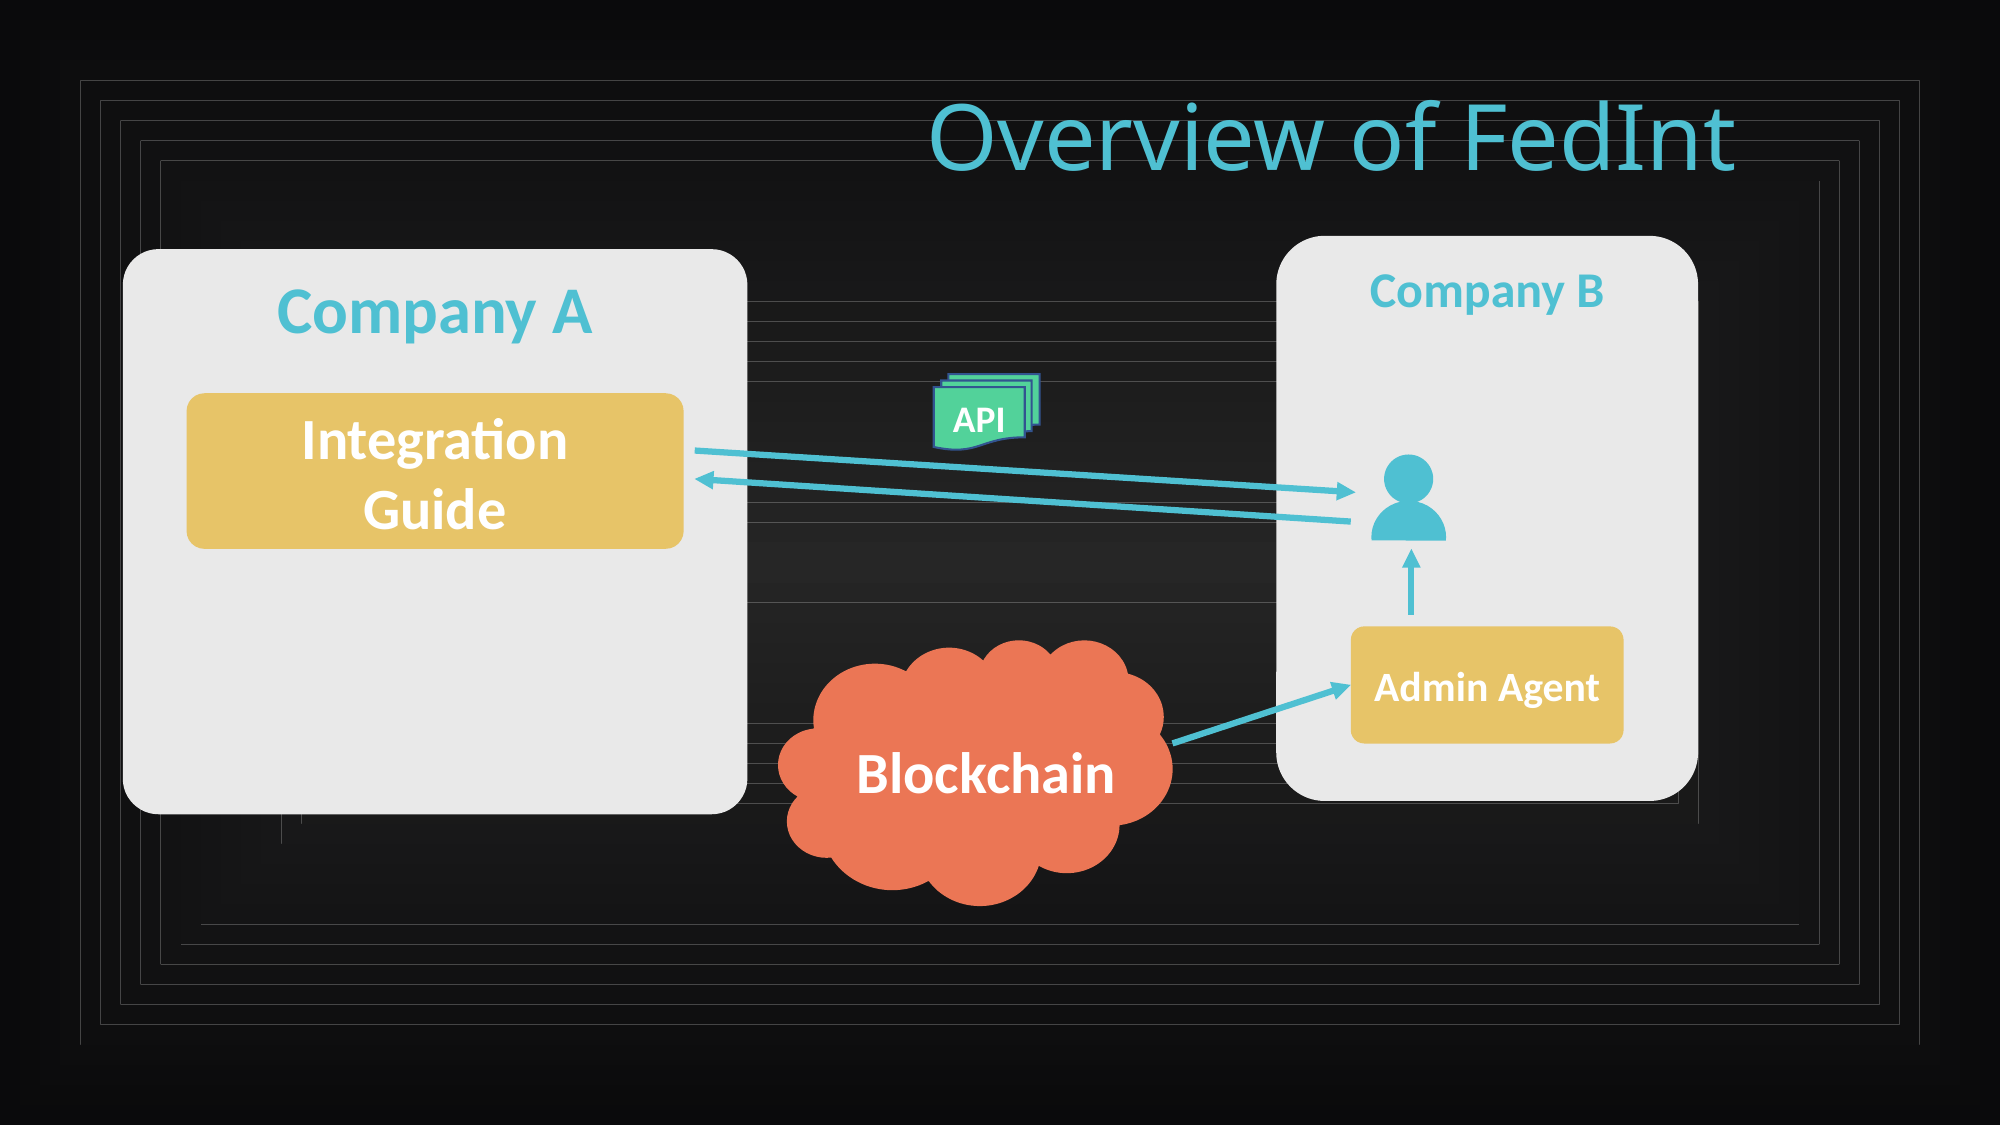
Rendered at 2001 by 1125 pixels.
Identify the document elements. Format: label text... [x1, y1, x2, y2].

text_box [1360, 454, 1457, 607]
title Overview of FedInt [137, 31, 1753, 250]
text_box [694, 450, 1356, 493]
text_box Admin Agent [1349, 625, 1625, 745]
text_box API [932, 373, 1041, 450]
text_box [1172, 684, 1351, 744]
text_box Company A [121, 250, 749, 816]
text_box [694, 493, 1351, 522]
text_box Blockchain [841, 727, 1132, 813]
text_box Integration Guide [185, 392, 685, 550]
text_box Company B [1275, 234, 1700, 802]
text_box [776, 639, 1174, 908]
